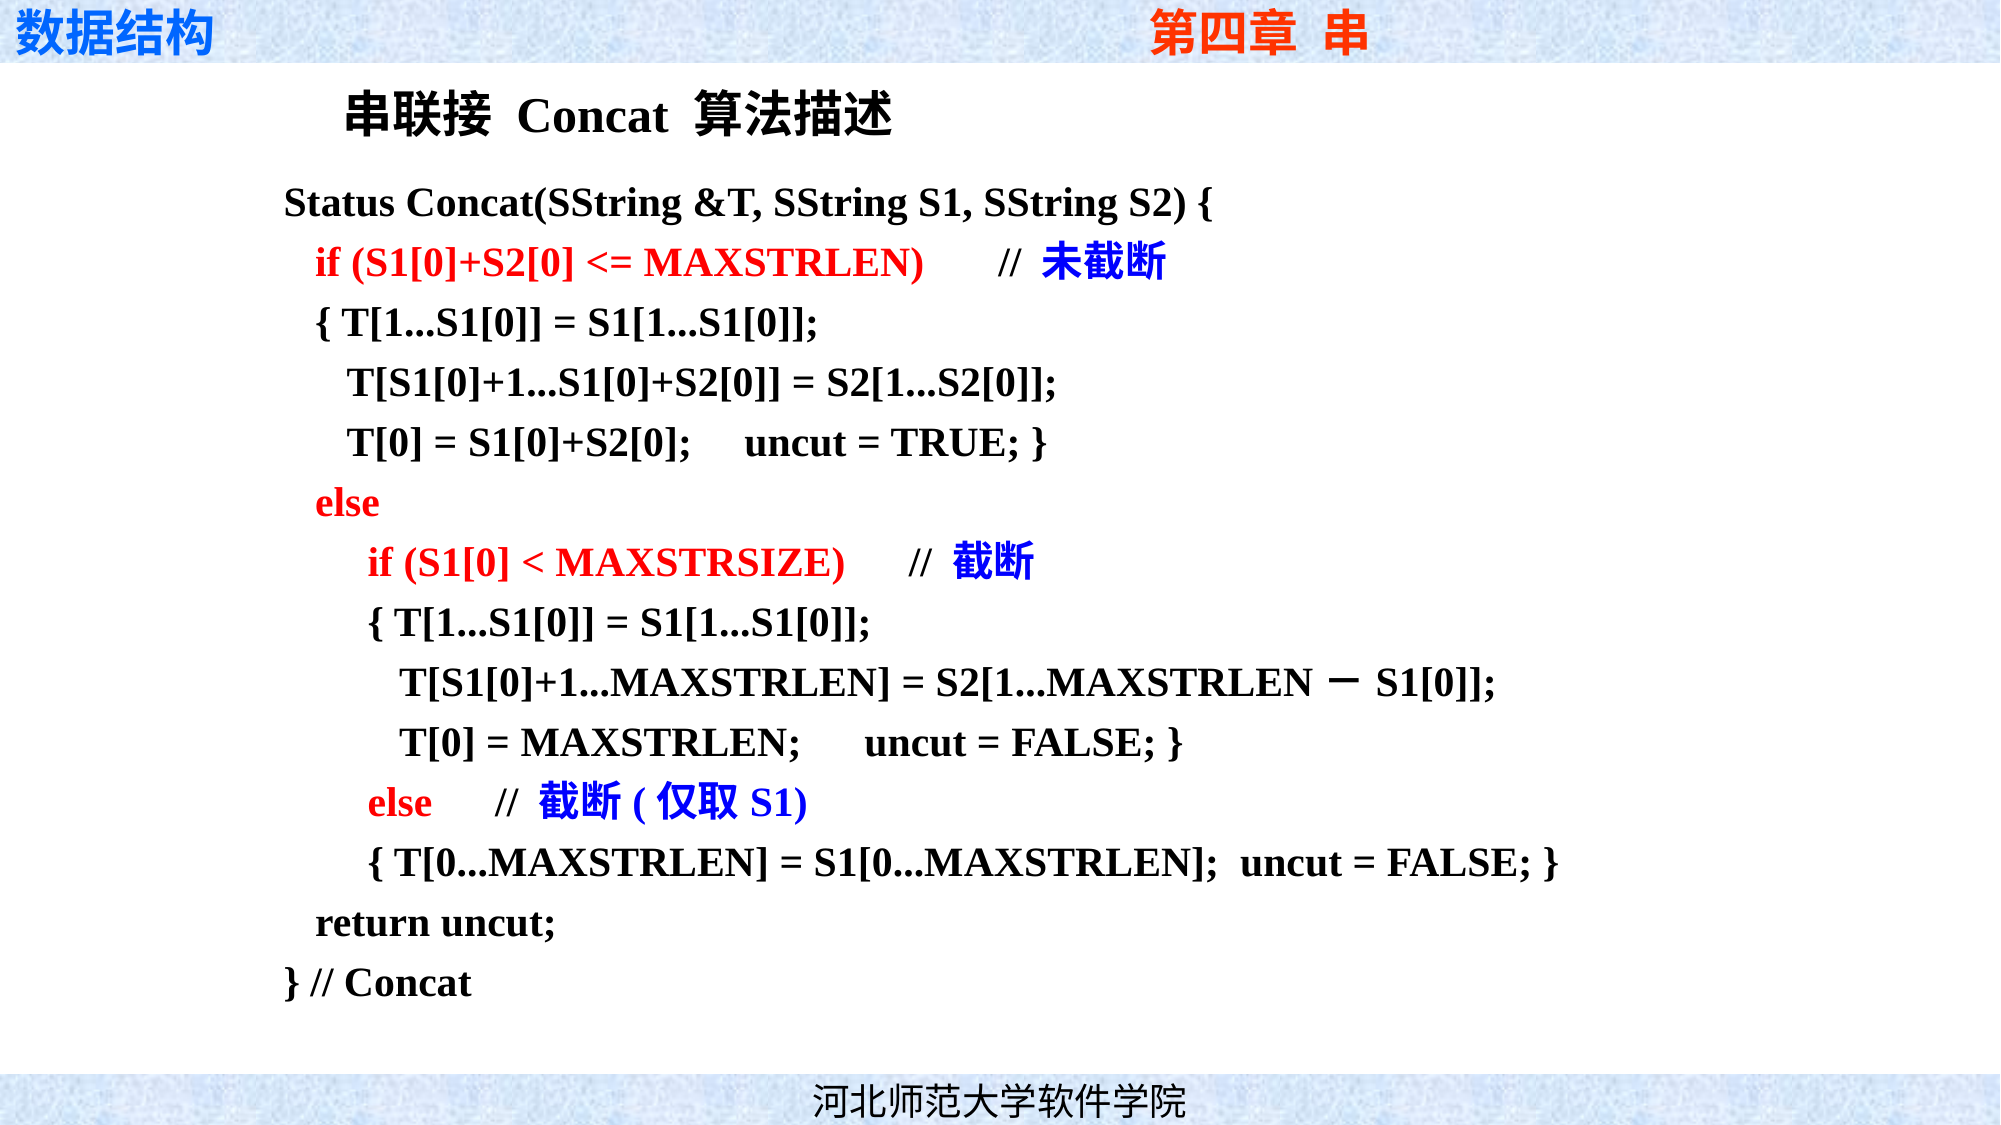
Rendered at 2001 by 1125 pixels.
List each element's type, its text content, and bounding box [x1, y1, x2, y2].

text_box 串联接 Concat 算法描述 [328, 74, 920, 150]
picture [0, 1074, 2000, 1125]
text_box Status Concat(SString &T, SString S1, SString S2) { if (S1[0]+S2[0] <= MAXSTRLEN) // 未截断 { T[1...S1[0]] = S1[1...S1[0]]; T[S1[0]+1...S1[0]+S2[0]] = S2[1...S2[0]]; T[0] = S1[0]+S2[0]; uncut = TRUE; } else if (S1[0] < MAXSTRSIZE) // 截断 { T[1...S1[0]] = S1[1...S1[0]]; T[S1[0]+1...MAXSTRLEN] = S2[1...MAXSTRLEN－S1[0]]; T[0] = MAXSTRLEN; uncut = FALSE; } else // 截断(仅取S1) { T[0...MAXSTRLEN] = S1[0...MAXSTRLEN]; uncut = FALSE; } return uncut; } // Concat [268, 157, 1736, 1013]
picture [0, 0, 2000, 63]
